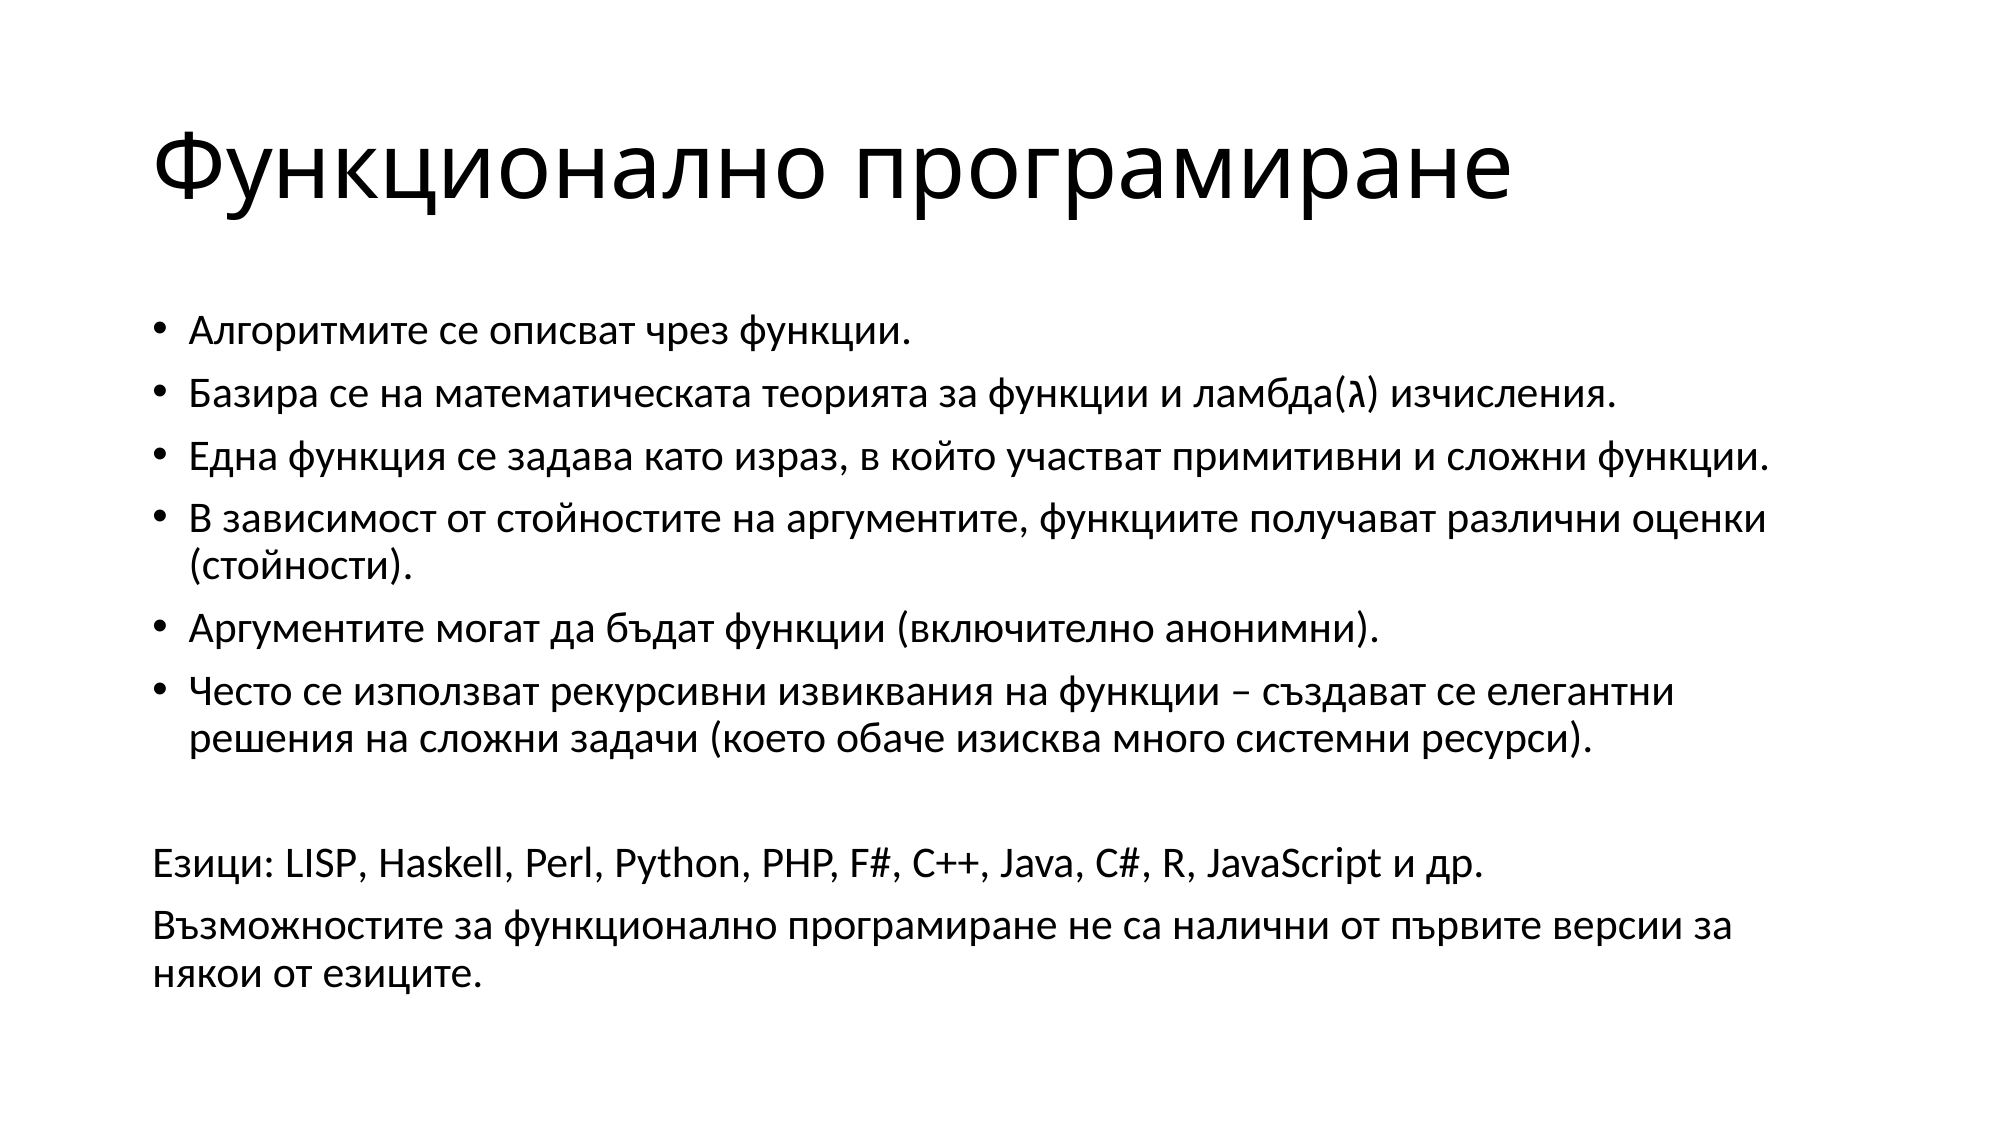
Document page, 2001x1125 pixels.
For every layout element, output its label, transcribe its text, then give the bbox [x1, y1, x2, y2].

title Функционално програмиране [137, 59, 1863, 278]
list Алгоритмите се описват чрез функции. Базира се на математическата теорията за функции и ламбда(ג) изчисления. Една функция се задава като израз, в който участват примитивни и сложни функции. В зависимост от стойностите на аргументите, функциите получават различни оценки (стойности). Аргументите могат да бъдат функции (включително анонимни). Често се използват рекурсивни извиквания на функции – създават се елегантни решения на сложни задачи (което обаче изисква много системни ресурси). Езици: LISP, Haskell, Perl, Python, PHP, F#, C++, Java, C#, R, JavaScript и др. Възможностите за функционално програмиране не са налични от първите версии за някои от езиците. [137, 299, 1863, 1014]
